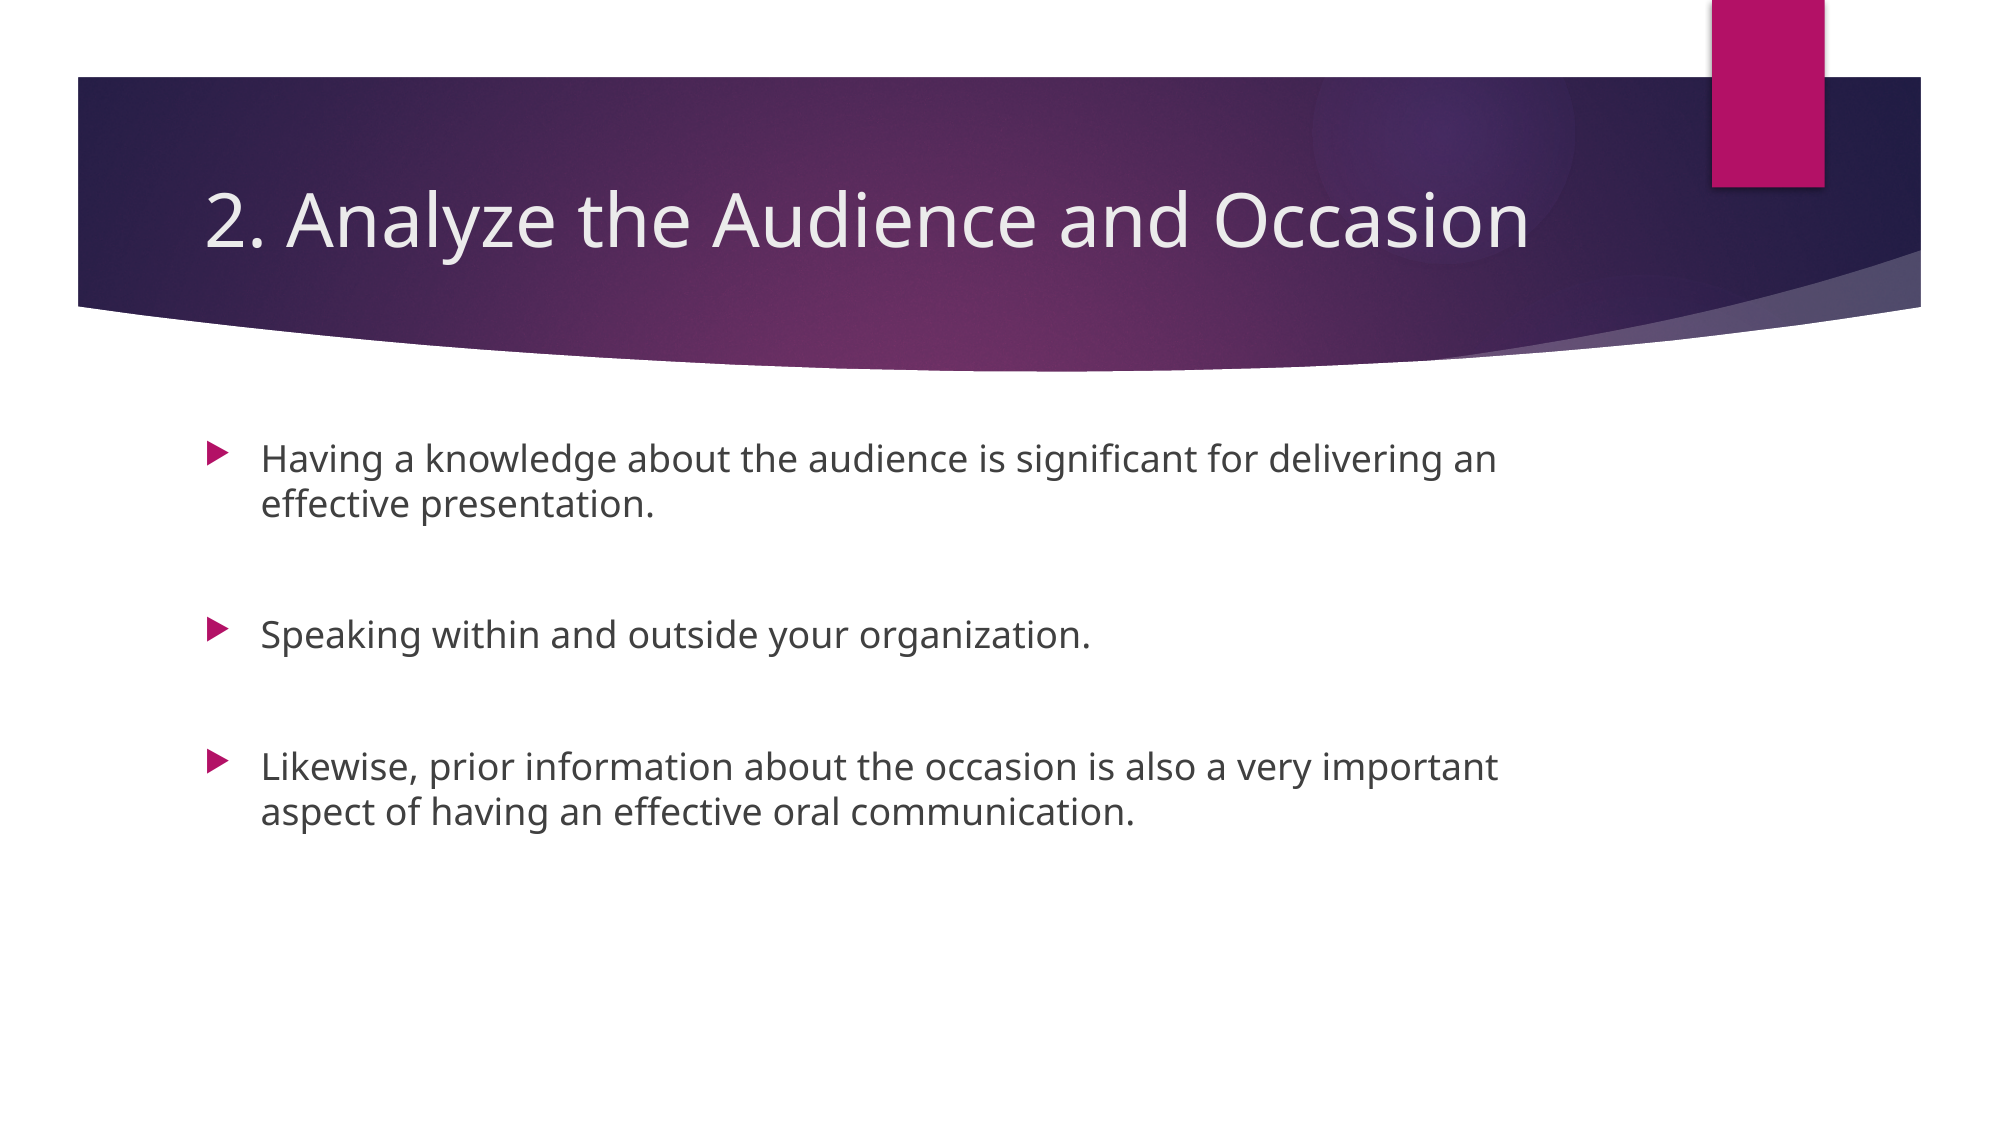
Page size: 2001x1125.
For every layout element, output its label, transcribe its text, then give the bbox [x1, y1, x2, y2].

title 2. Analyze the Audience and Occasion [189, 159, 1684, 276]
list Having a knowledge about the audience is significant for delivering an effective presentation. Speaking within and outside your organization. Likewise, prior information about the occasion is also a very important aspect of having an effective oral communication. [189, 427, 1638, 988]
